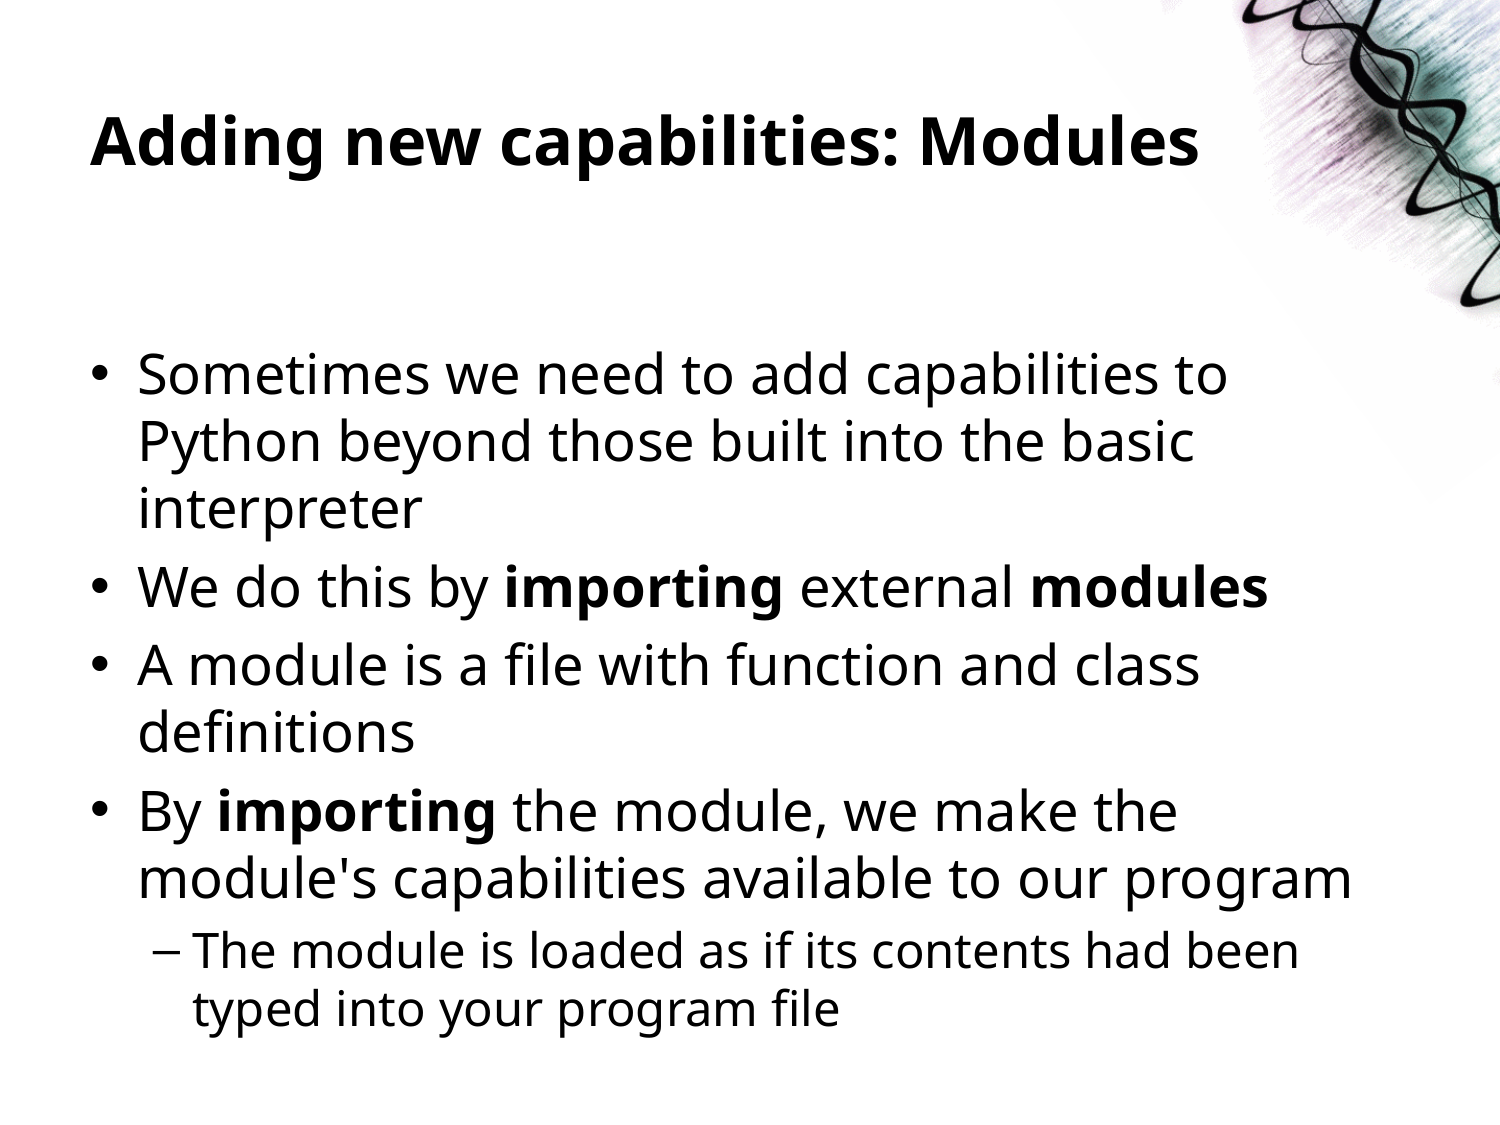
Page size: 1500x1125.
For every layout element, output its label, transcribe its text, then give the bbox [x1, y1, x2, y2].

title Adding new capabilities: Modules [75, 45, 1425, 233]
list Sometimes we need to add capabilities to Python beyond those built into the basic interpreter We do this by importing external modules A module is a file with function and class definitions By importing the module, we make the module's capabilities available to our program The module is loaded as if its contents had been typed into your program file [75, 324, 1438, 1050]
picture [1055, 0, 1500, 498]
